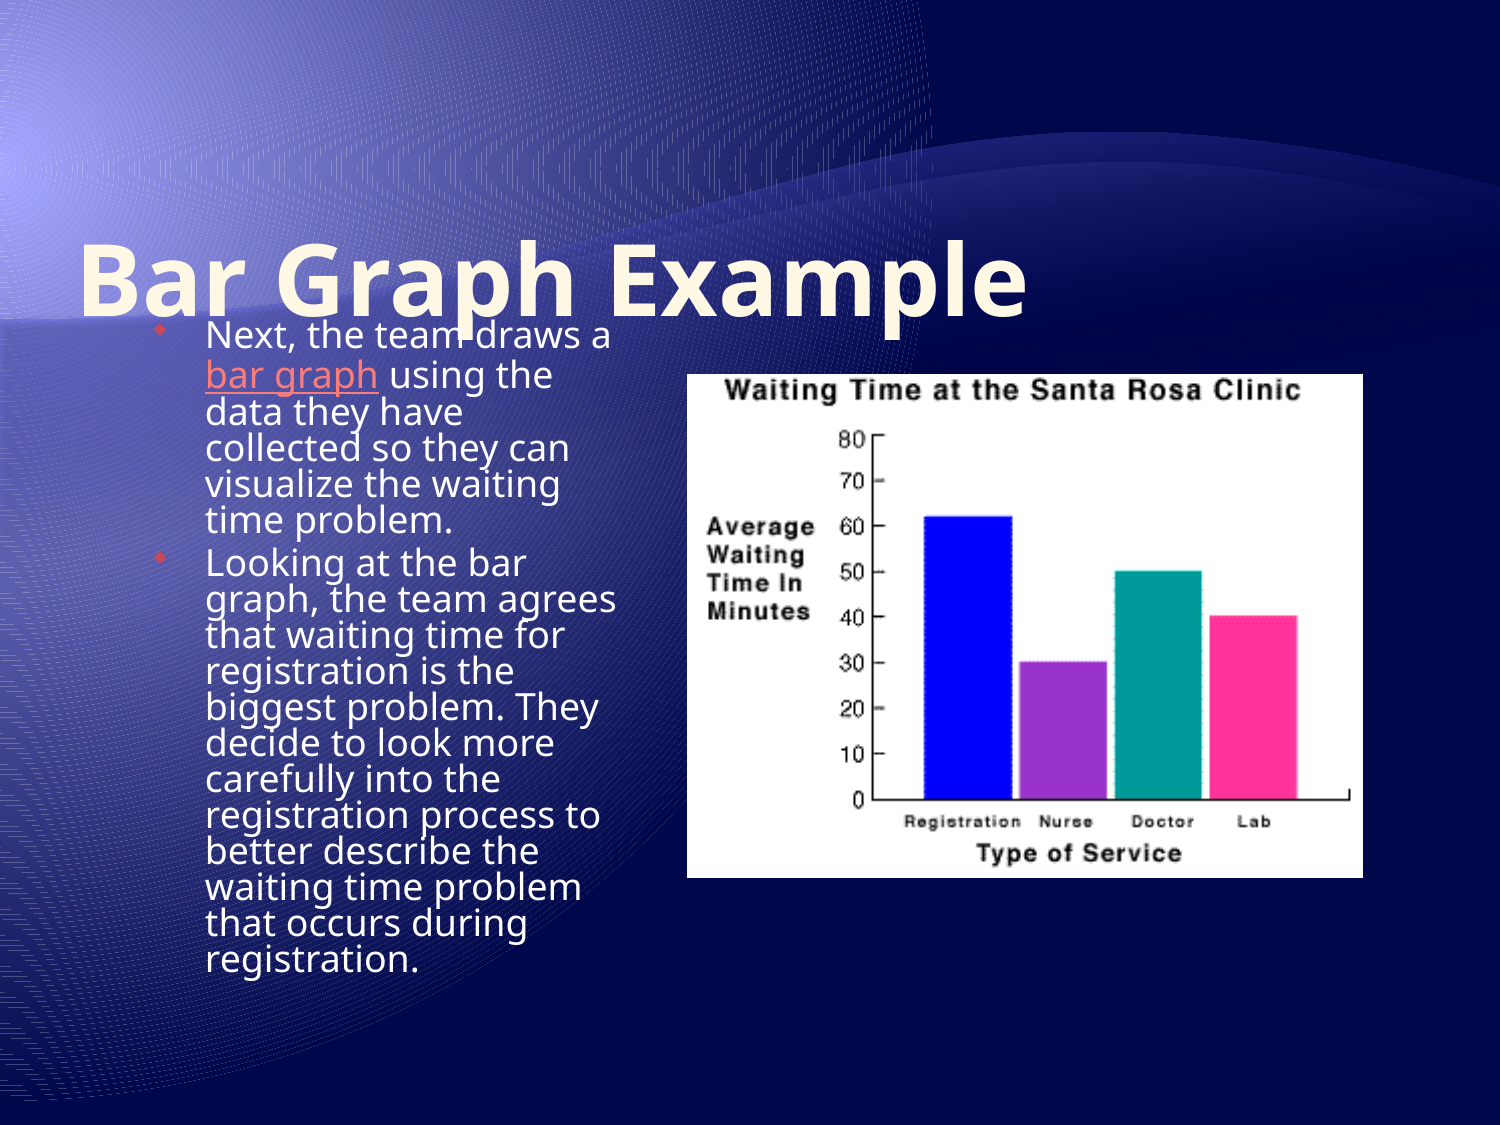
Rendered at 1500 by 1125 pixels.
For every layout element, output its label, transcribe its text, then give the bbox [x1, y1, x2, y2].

list Next, the team draws a bar graph using the data they have collected so they can visualize the waiting time problem. Looking at the bar graph, the team agrees that waiting time for registration is the biggest problem. They decide to look more carefully into the registration process to better describe the waiting time problem that occurs during registration. [137, 312, 638, 988]
picture [687, 374, 1363, 878]
title Bar Graph Example [75, 87, 1425, 338]
